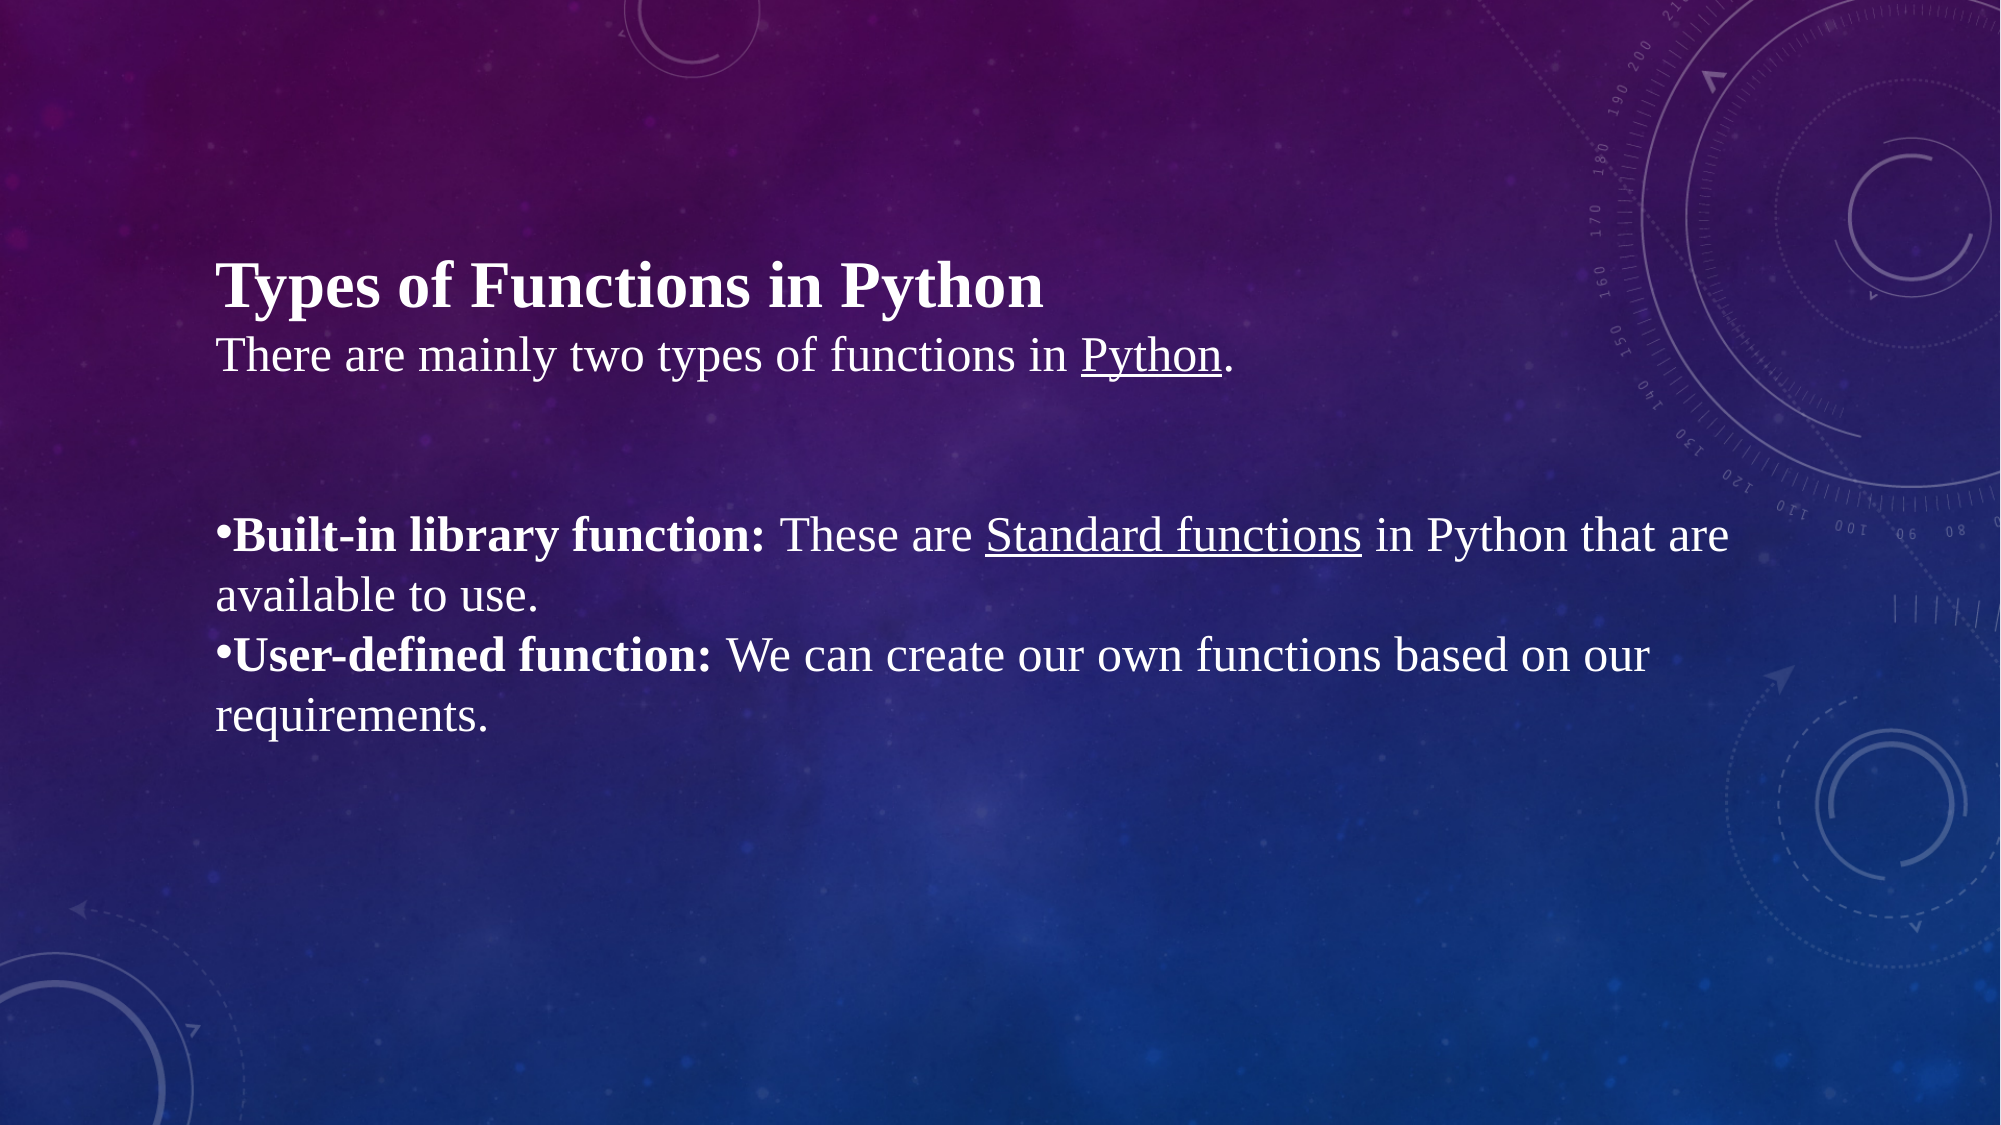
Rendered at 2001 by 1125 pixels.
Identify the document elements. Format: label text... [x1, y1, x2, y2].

text_box Types of Functions in Python There are mainly two types of functions in Python. Built-in library function: These are Standard functions in Python that are available to use. User-defined function: We can create our own functions based on our requirements. [200, 233, 1763, 854]
picture [0, 0, 2001, 1125]
